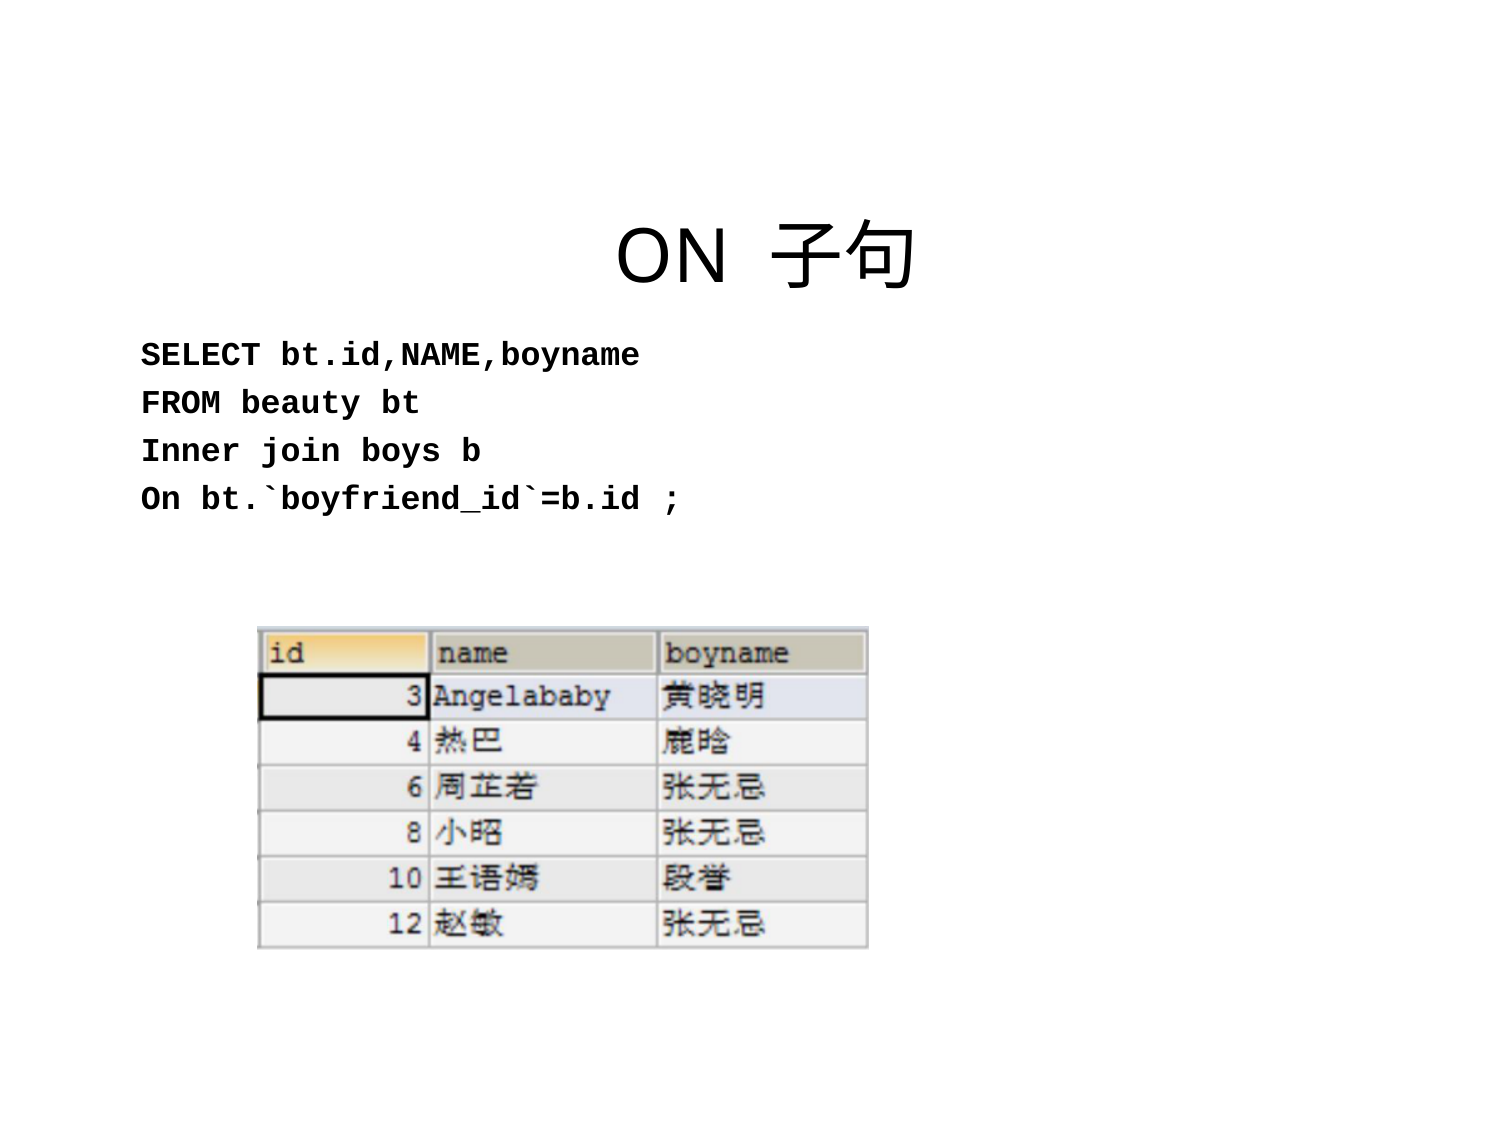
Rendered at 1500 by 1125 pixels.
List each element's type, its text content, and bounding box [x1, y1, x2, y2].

text_box Inner join boys b [140, 430, 533, 469]
text_box On bt.`boyfriend_id`=b.id ; [140, 478, 763, 517]
text_box FROM beauty bt [140, 382, 472, 421]
text_box ON 子句 [614, 222, 991, 298]
text_box SELECT bt.id,NAME,boyname [140, 334, 716, 373]
picture [256, 625, 869, 951]
